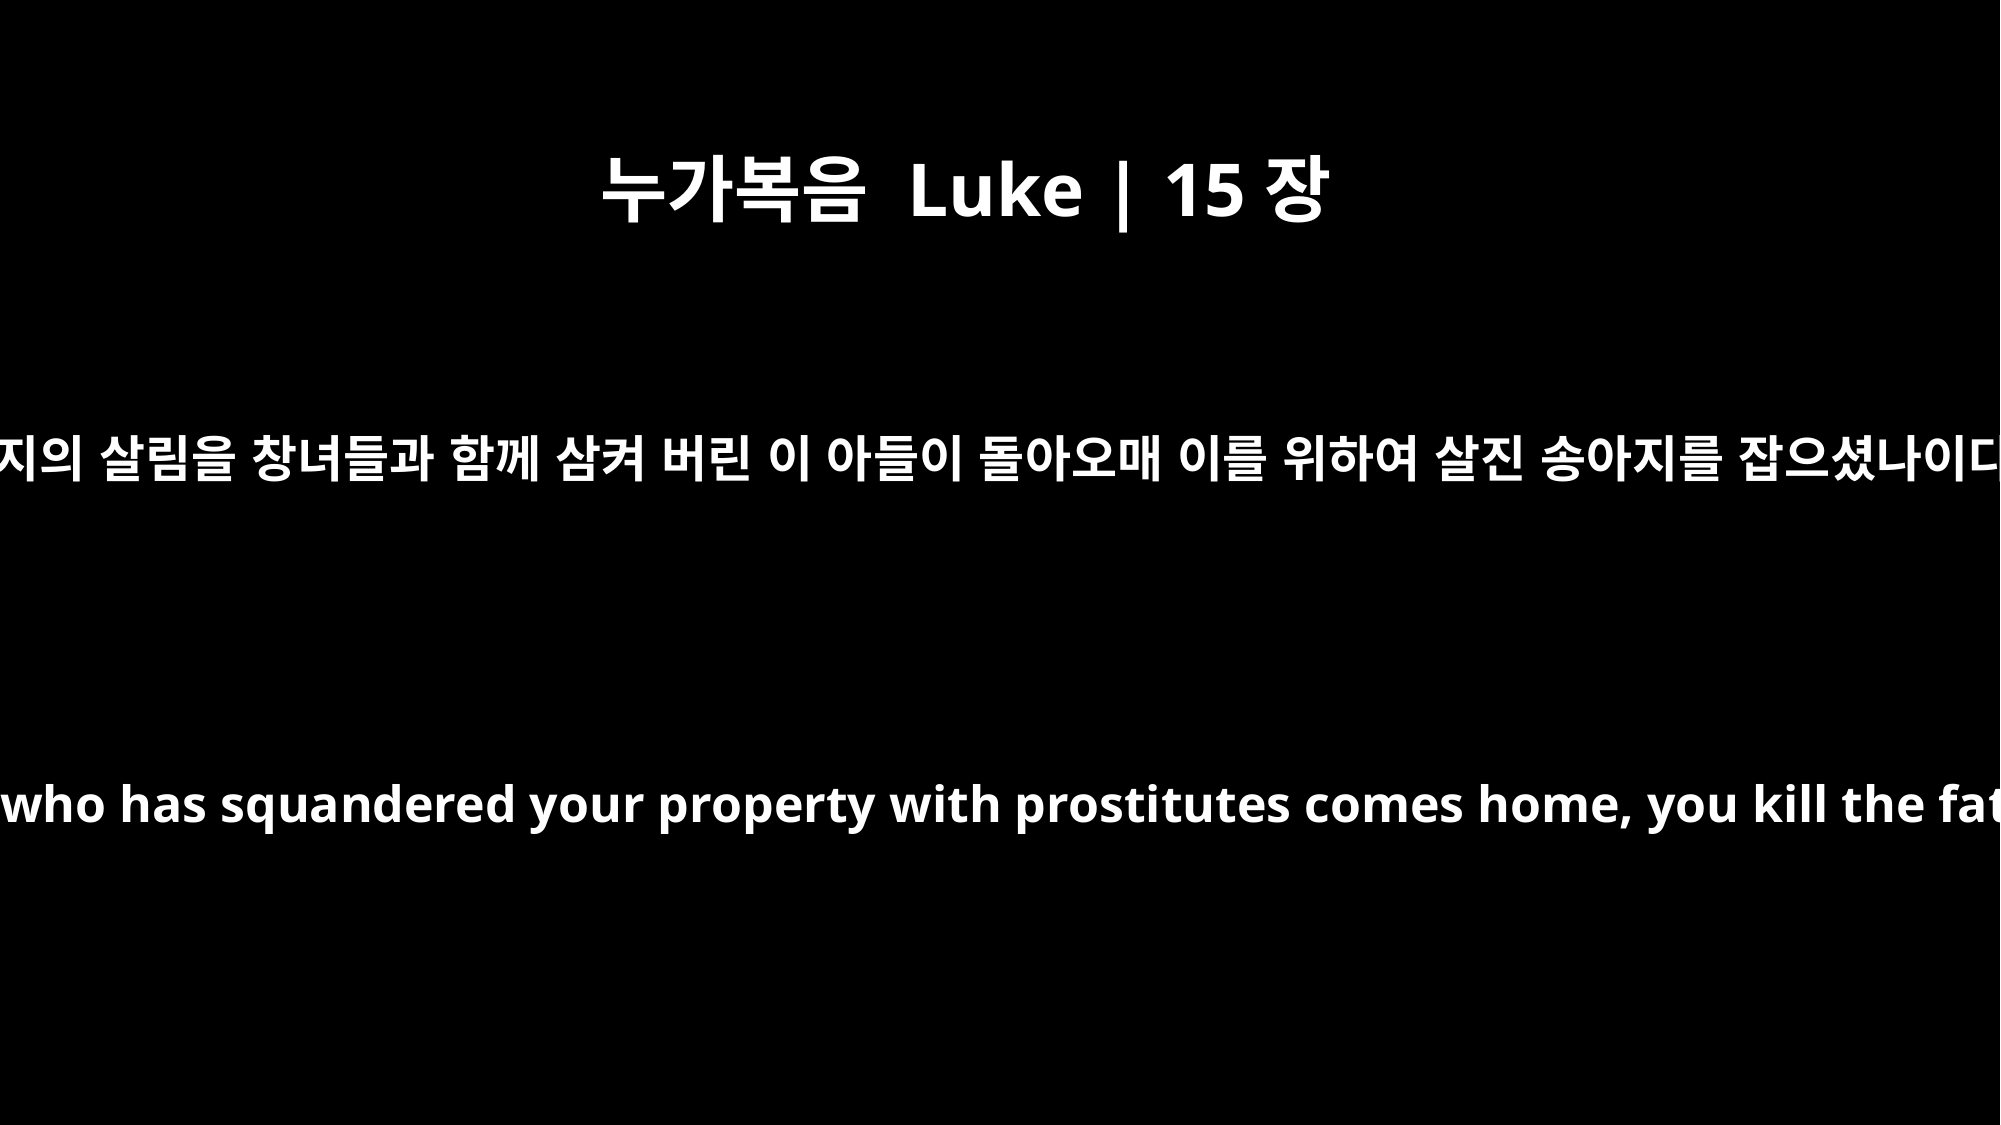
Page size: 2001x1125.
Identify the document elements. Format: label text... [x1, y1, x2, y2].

text_box 누가복음 Luke | 15장 [585, 136, 1347, 239]
text_box But when this son of yours who has squandered your property with prostitutes comes home, you kill the fattened calf for him!' [0, 764, 2000, 840]
text_box 30 아버지의 살림을 창녀들과 함께 삼켜 버린 이 아들이 돌아오매 이를 위하여 살진 송아지를 잡으셨나이다 [0, 359, 2000, 495]
